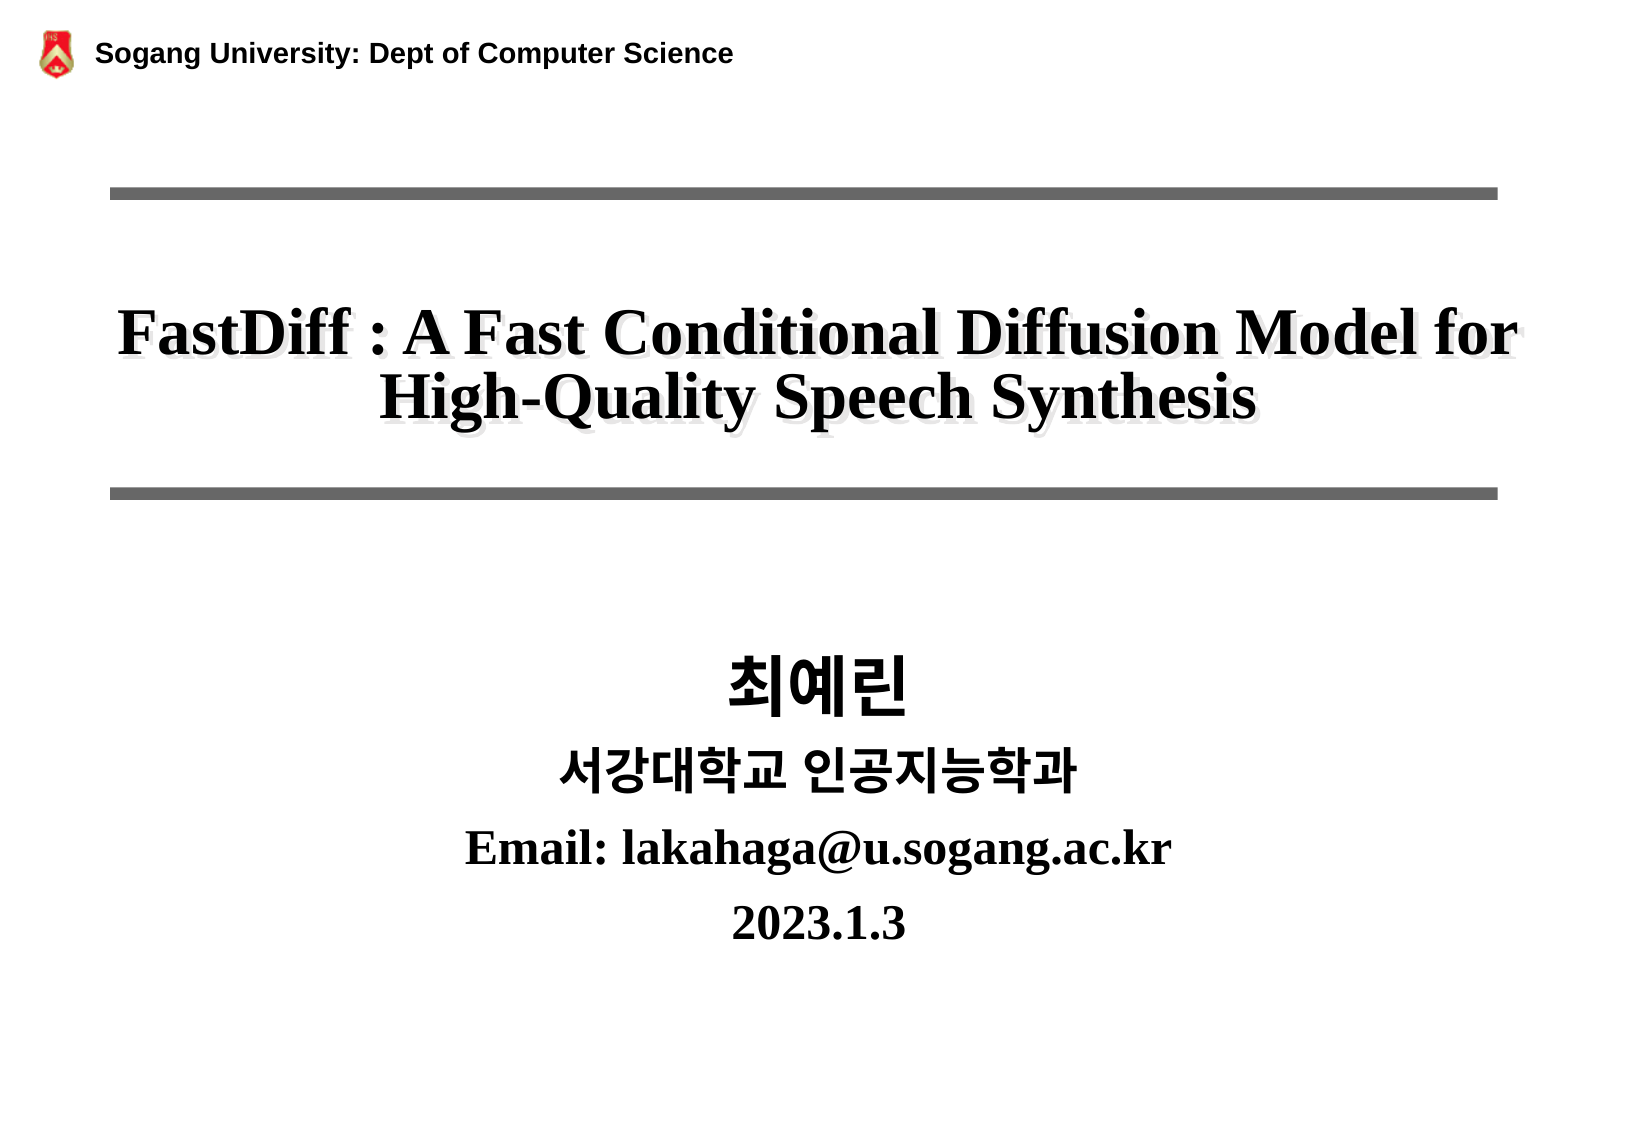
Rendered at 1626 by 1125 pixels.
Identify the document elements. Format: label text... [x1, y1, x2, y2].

title FastDiff : A Fast Conditional Diffusion Model for High-Quality Speech Synthesis [50, 219, 1587, 516]
subtitle 최예린 서강대학교 인공지능학과 Email: lakahaga@u.sogang.ac.kr 2023.1.3 [249, 637, 1388, 988]
picture [37, 24, 79, 83]
